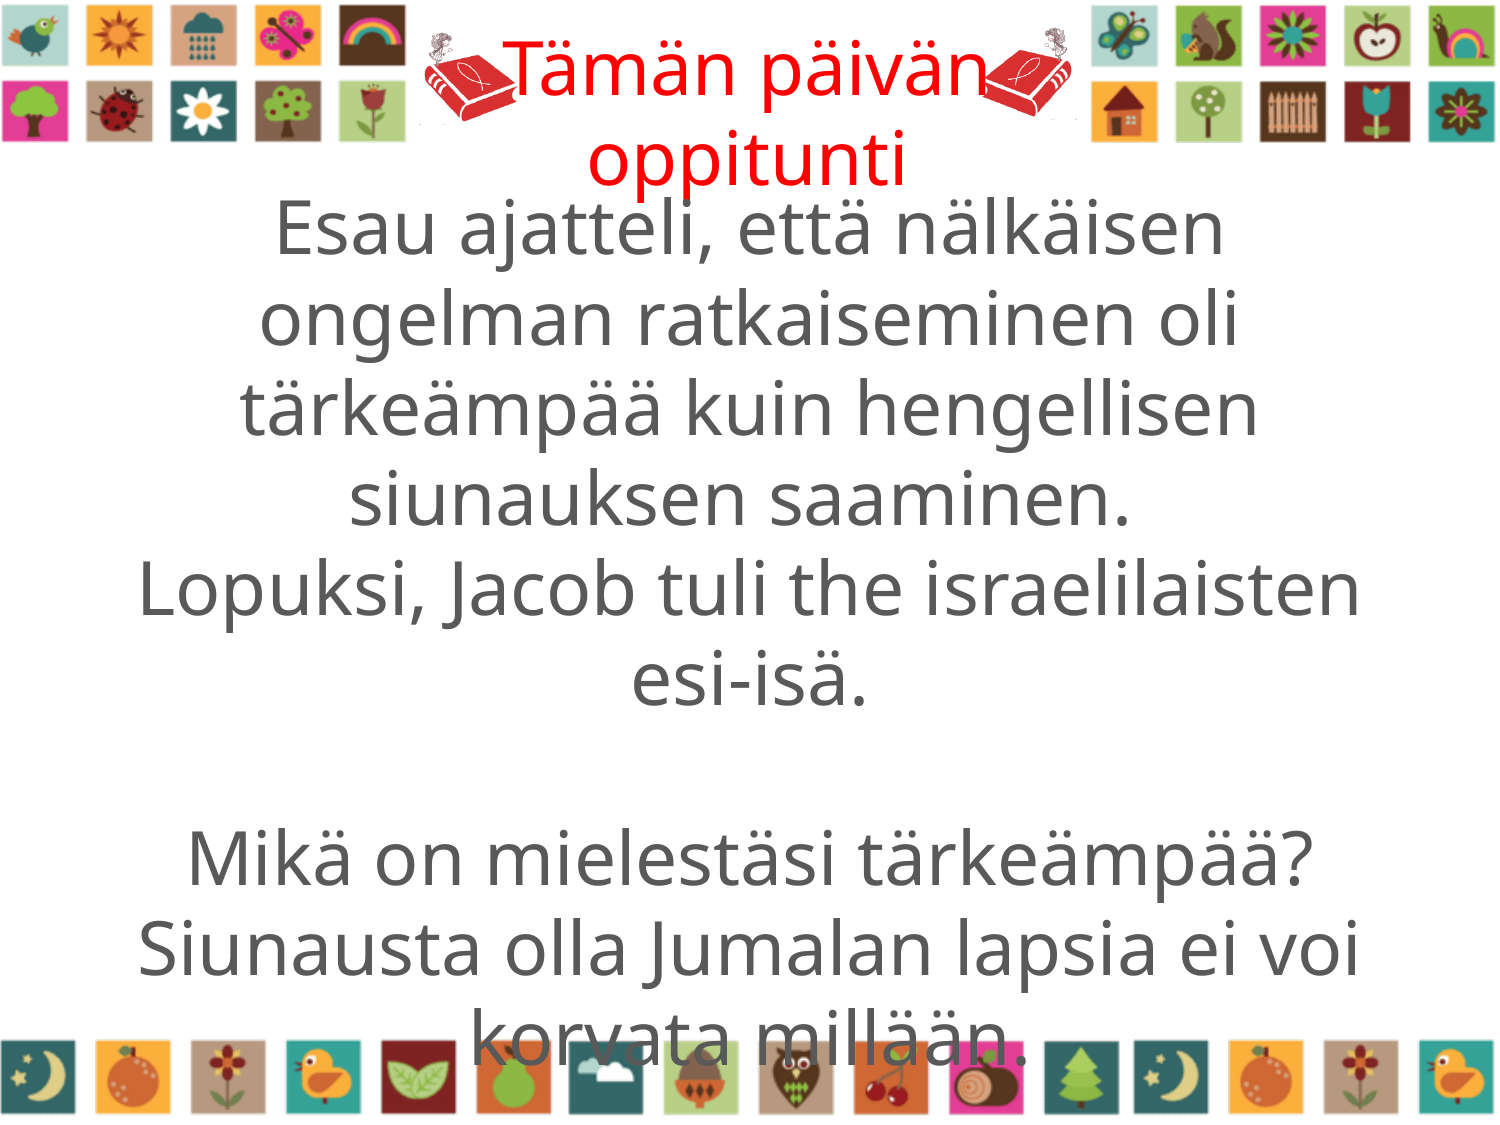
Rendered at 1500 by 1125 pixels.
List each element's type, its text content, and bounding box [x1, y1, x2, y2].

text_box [0, 1028, 1500, 1118]
picture [950, 3, 1500, 150]
text_box Tämän päivän oppitunti [414, 13, 1080, 172]
picture [0, 3, 550, 150]
text_box Esau ajatteli, että nälkäisen ongelman ratkaiseminen oli tärkeämpää kuin hengellisen siunauksen saaminen. Lopuksi, Jacob tuli the israelilaisten esi-isä. Mikä on mielestäsi tärkeämpää? Siunausta olla Jumalan lapsia ei voi korvata millään. [76, 172, 1424, 1027]
